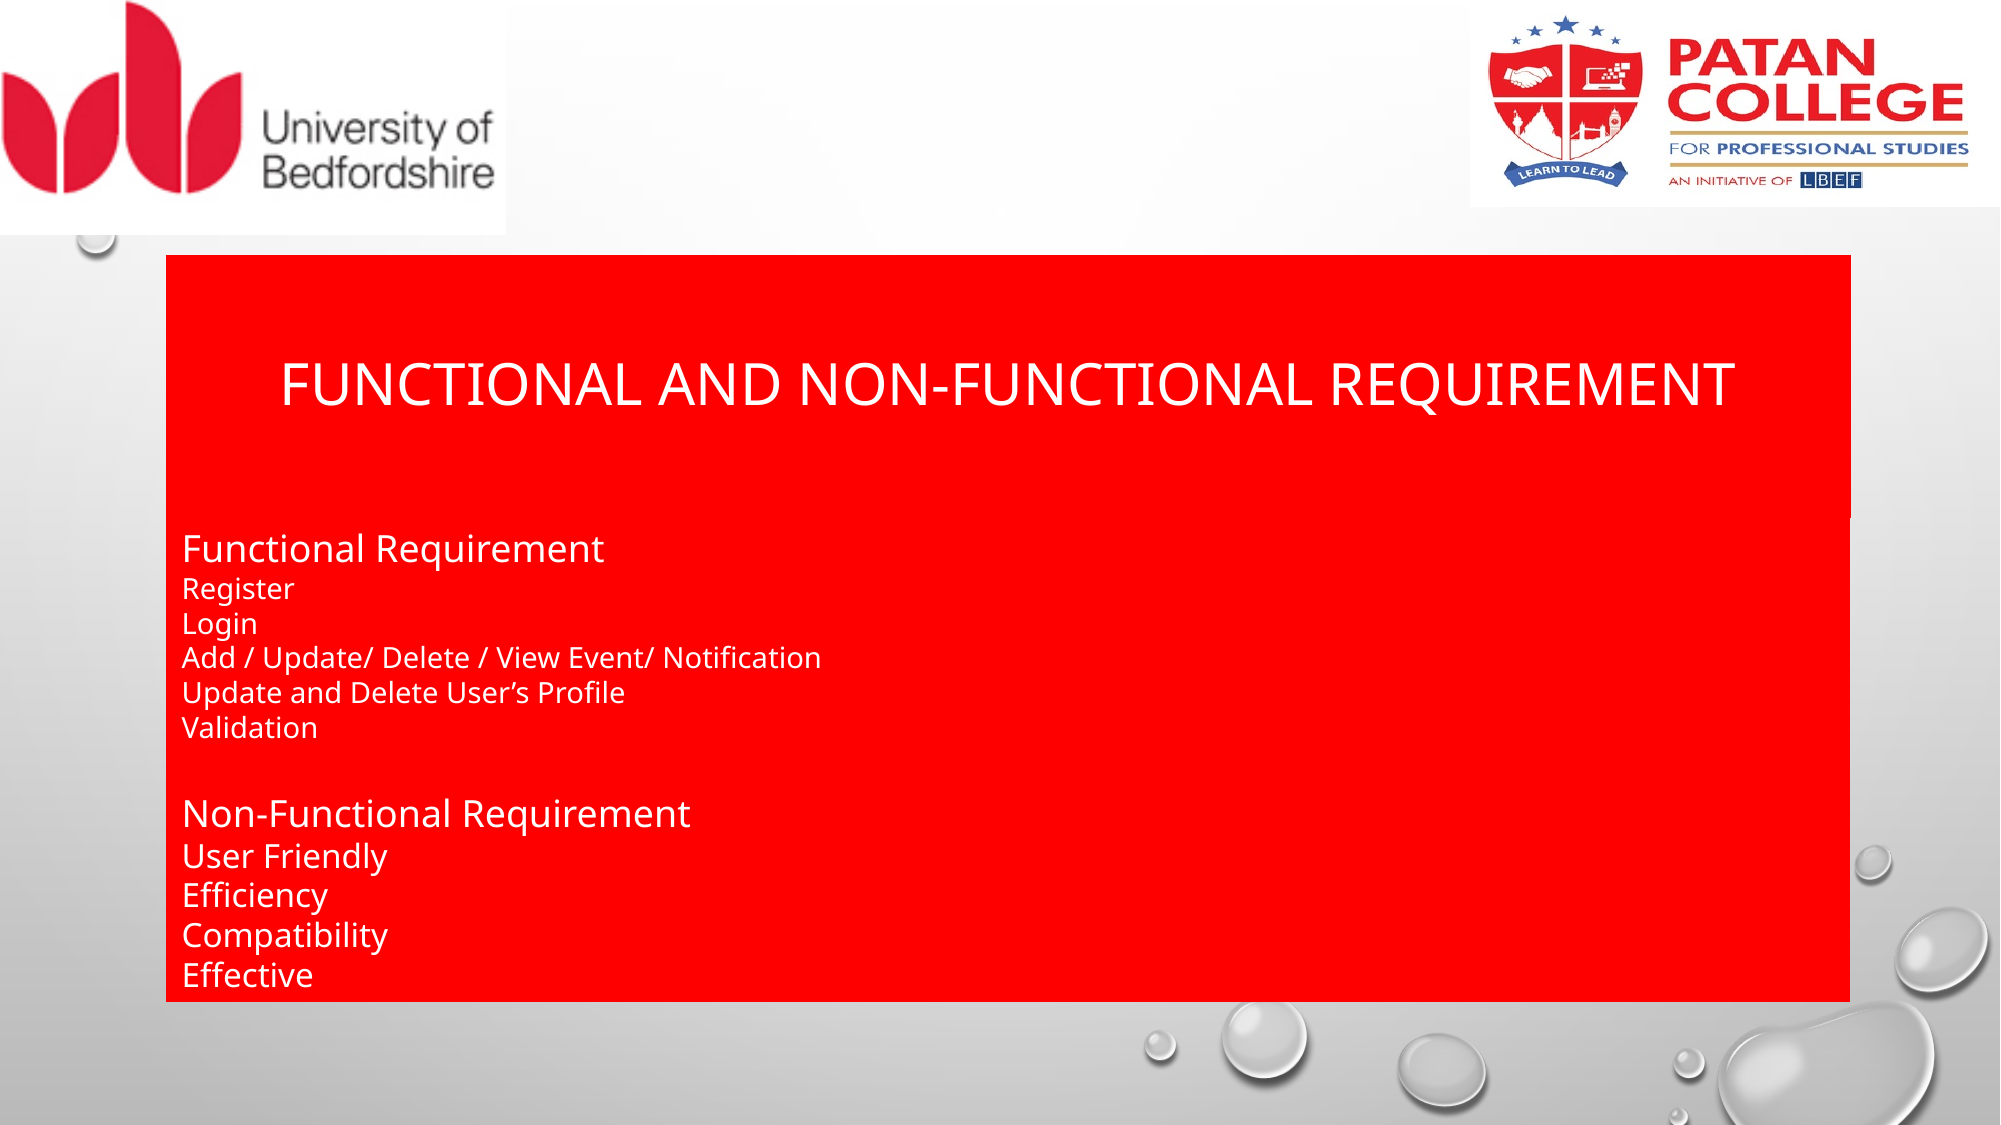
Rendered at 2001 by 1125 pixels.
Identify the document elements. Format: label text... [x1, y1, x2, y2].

title Functional and non-functional requirement [166, 255, 1851, 518]
text_box Functional Requirement Register Login Add / Update/ Delete / View Event/ Notification Update and Delete User’s Profile Validation Non-Functional Requirement User Friendly Efficiency Compatibility Effective [166, 517, 1850, 1002]
picture [0, 0, 2000, 1125]
